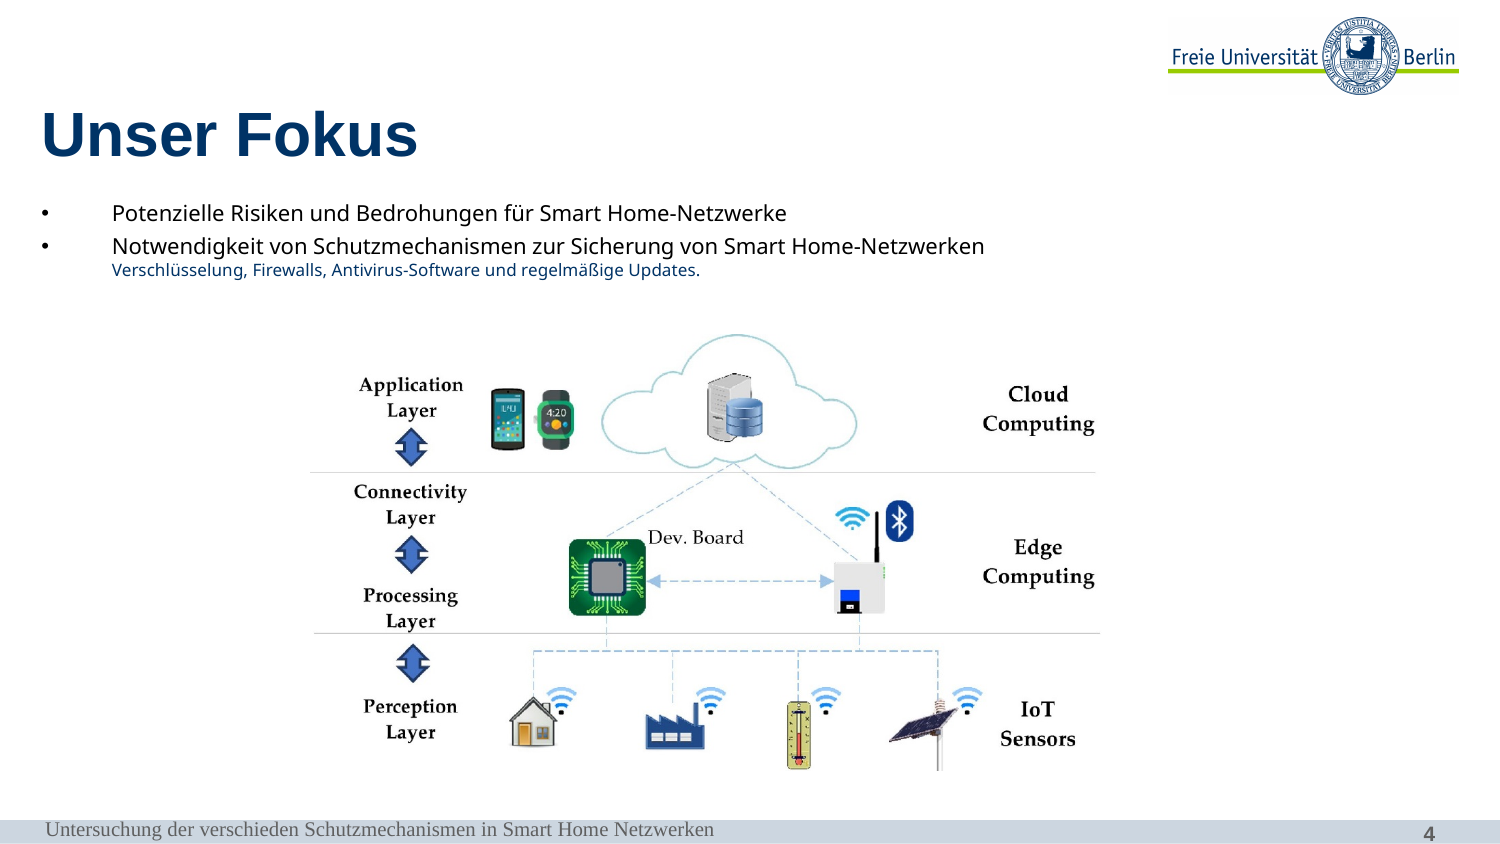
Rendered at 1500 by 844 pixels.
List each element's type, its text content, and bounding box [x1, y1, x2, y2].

picture [309, 334, 1102, 771]
picture [1168, 17, 1459, 95]
title Unser Fokus [40, 116, 1460, 170]
footer Untersuchung der verschieden Schutzmechanismen in Smart Home Netzwerken [0, 808, 871, 830]
list Potenzielle Risiken und Bedrohungen für Smart Home-Netzwerke Notwendigkeit von Schutzmechanismen zur Sicherung von Smart Home-Netzwerken Verschlüsselung, Firewalls, Antivirus-Software und regelmäßige Updates. [40, 198, 1460, 282]
